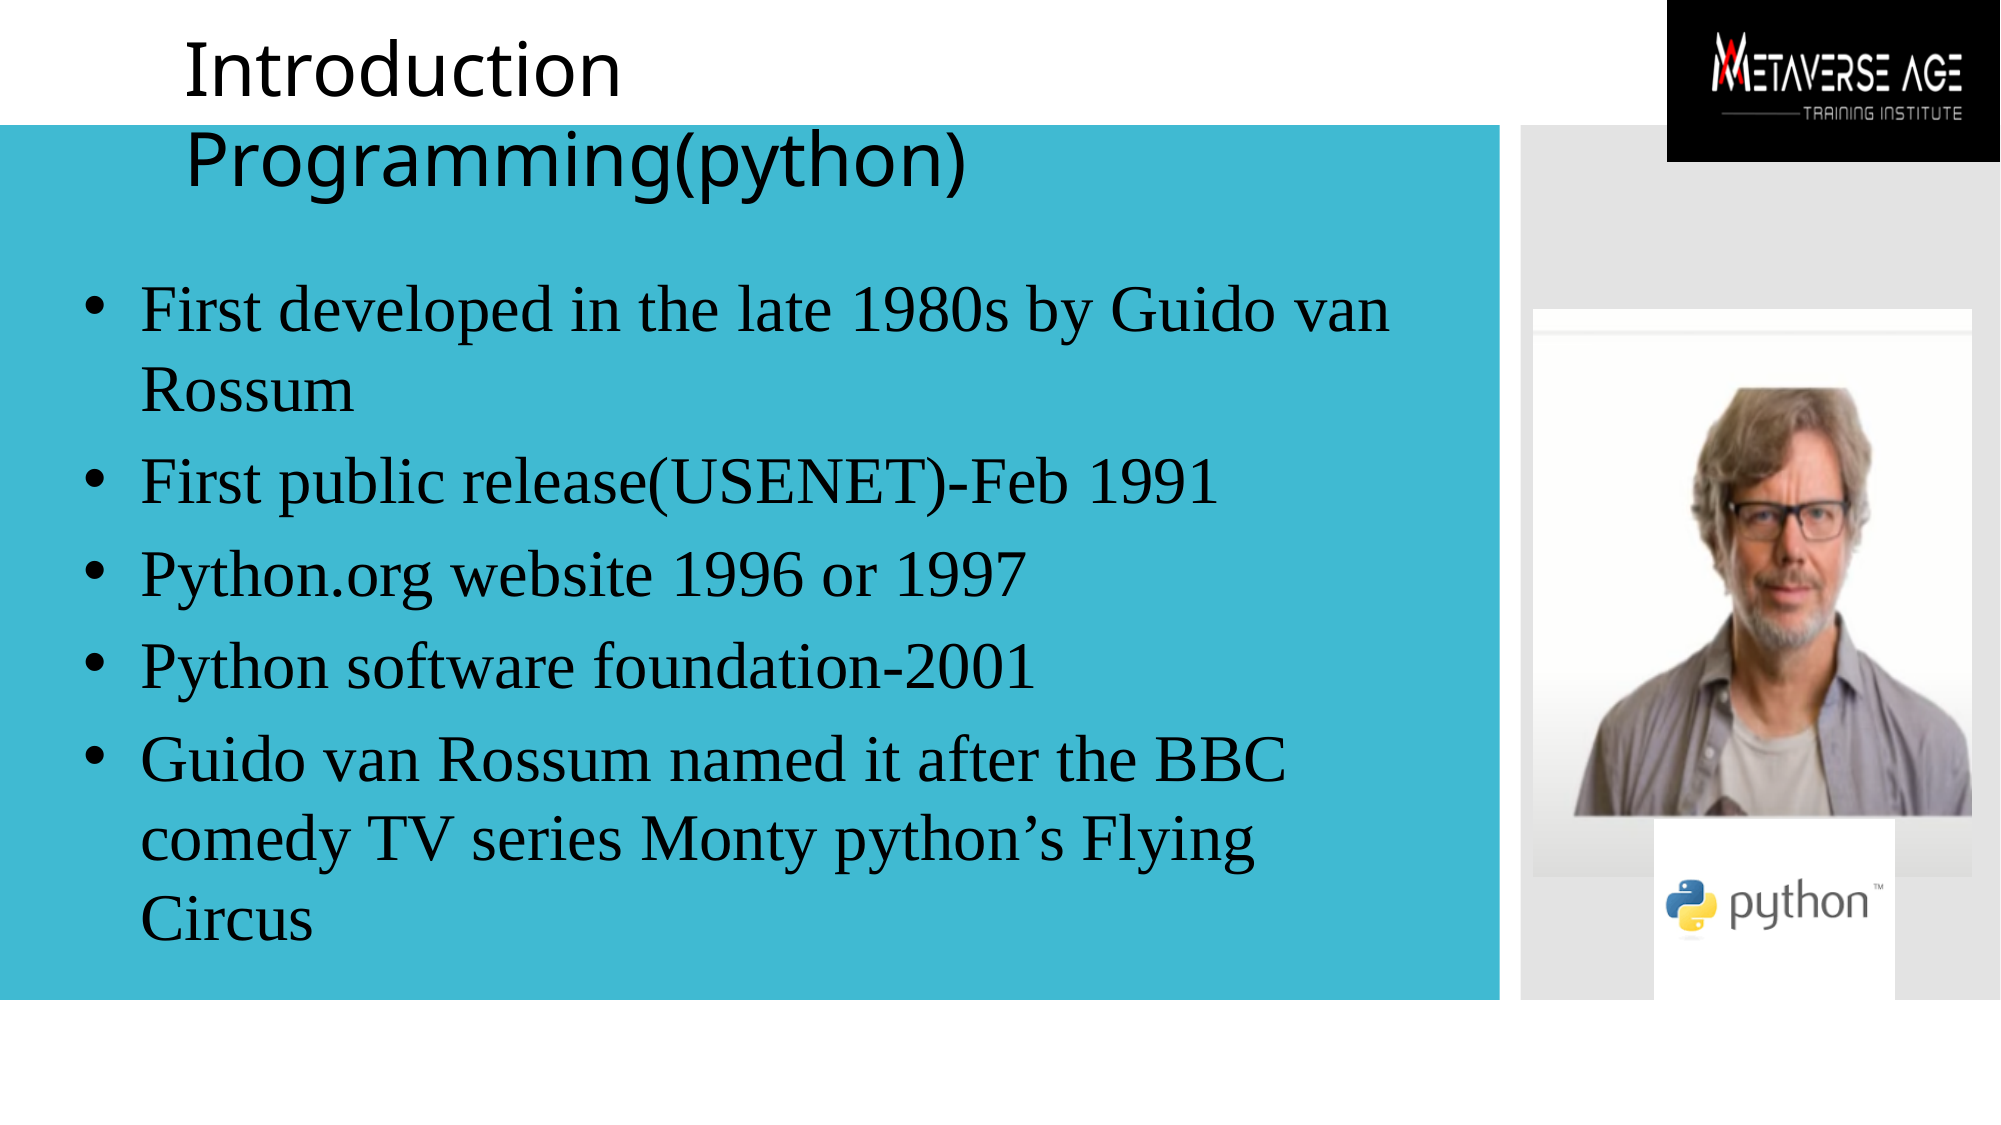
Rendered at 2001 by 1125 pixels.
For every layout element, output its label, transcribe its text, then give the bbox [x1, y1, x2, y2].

picture [1532, 304, 1981, 1001]
text_box First developed in the late 1980s by Guido van Rossum First public release(USENET)-Feb 1991 Python.org website 1996 or 1997 Python software foundation-2001 Guido van Rossum named it after the BBC comedy TV series Monty python’s Flying Circus [69, 257, 1437, 962]
picture [1667, 0, 2000, 162]
text_box Introduction Programming(python) [169, 13, 1437, 209]
